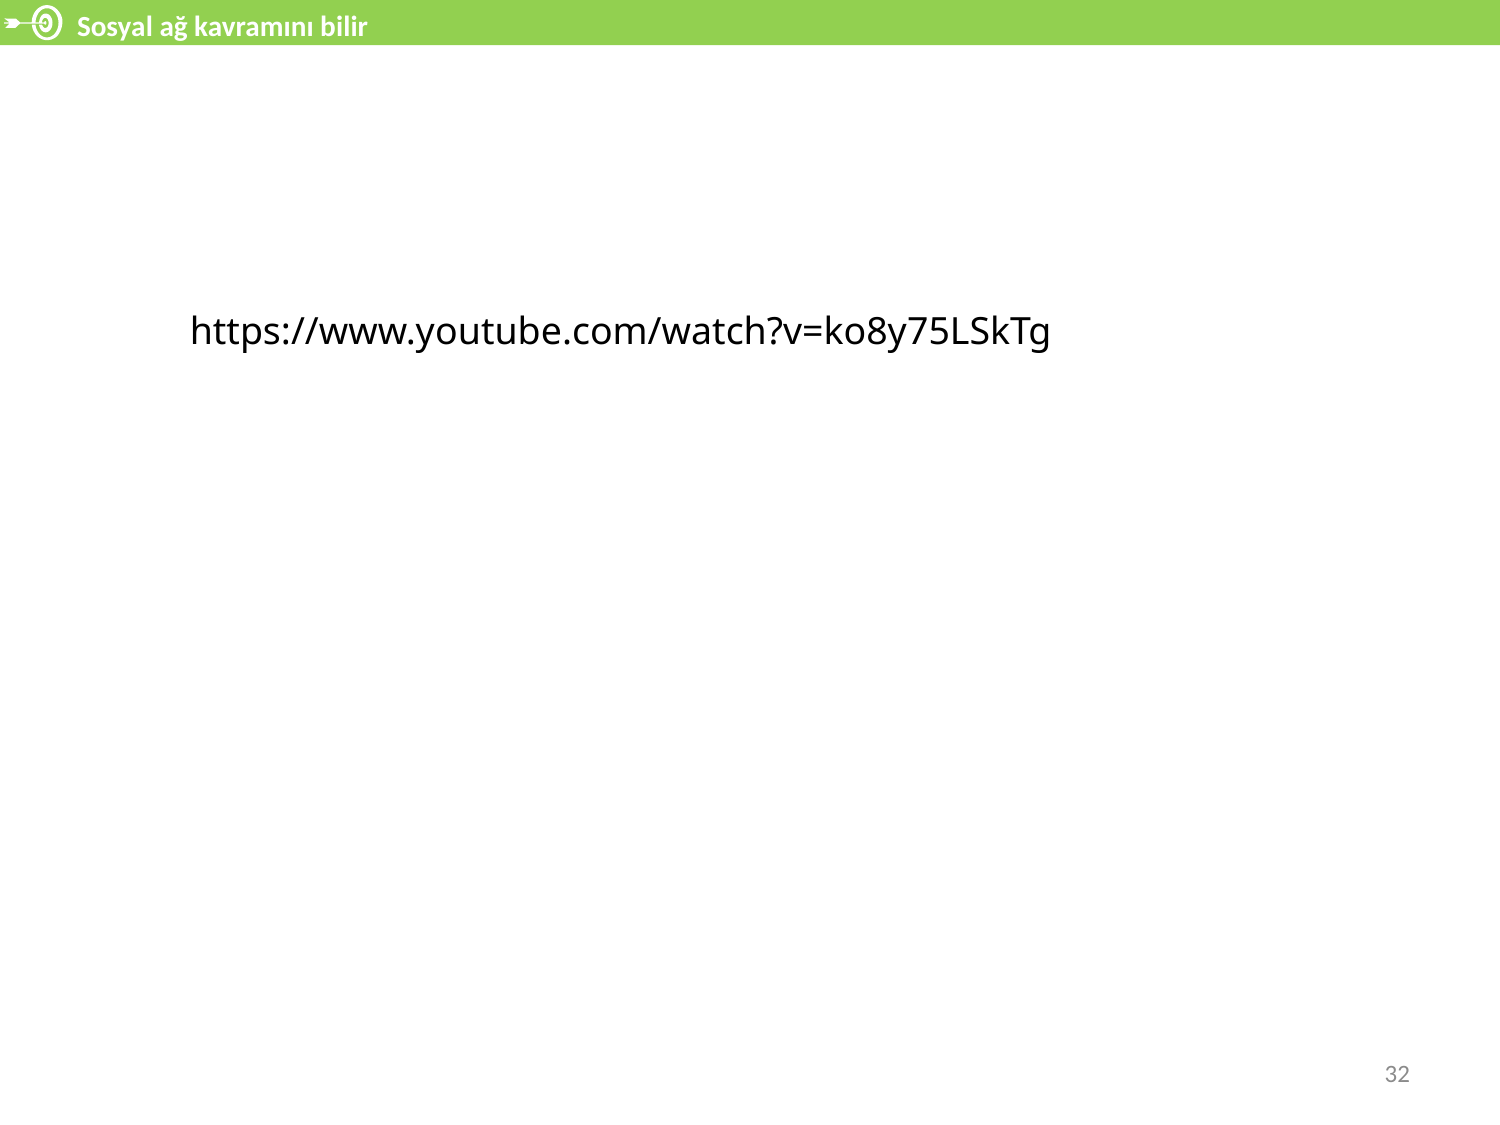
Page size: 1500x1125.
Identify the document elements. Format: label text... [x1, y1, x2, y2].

slide_number 32 [1074, 1042, 1425, 1103]
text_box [0, 0, 1500, 46]
text_box https://www.youtube.com/watch?v=ko8y75LSkTg [174, 299, 1413, 360]
